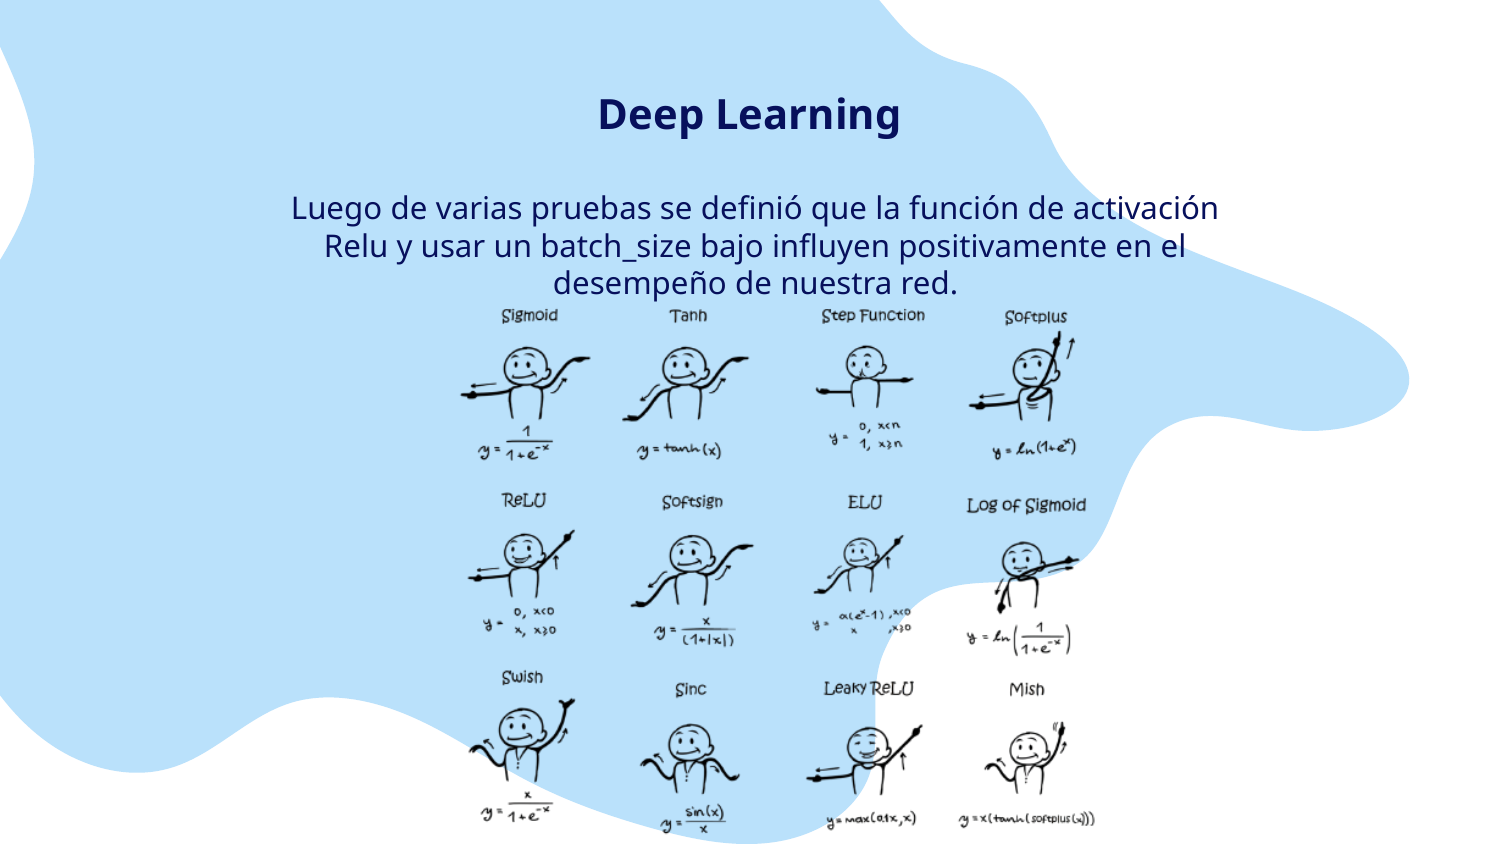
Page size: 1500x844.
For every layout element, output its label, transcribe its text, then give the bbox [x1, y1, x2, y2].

title Luego de varias pruebas se definió que la función de activación Relu y usar un batch_size bajo influyen positivamente en el desempeño de nuestra red. [271, 173, 1240, 360]
title Deep Learning [75, 72, 1425, 167]
picture [443, 297, 1130, 838]
